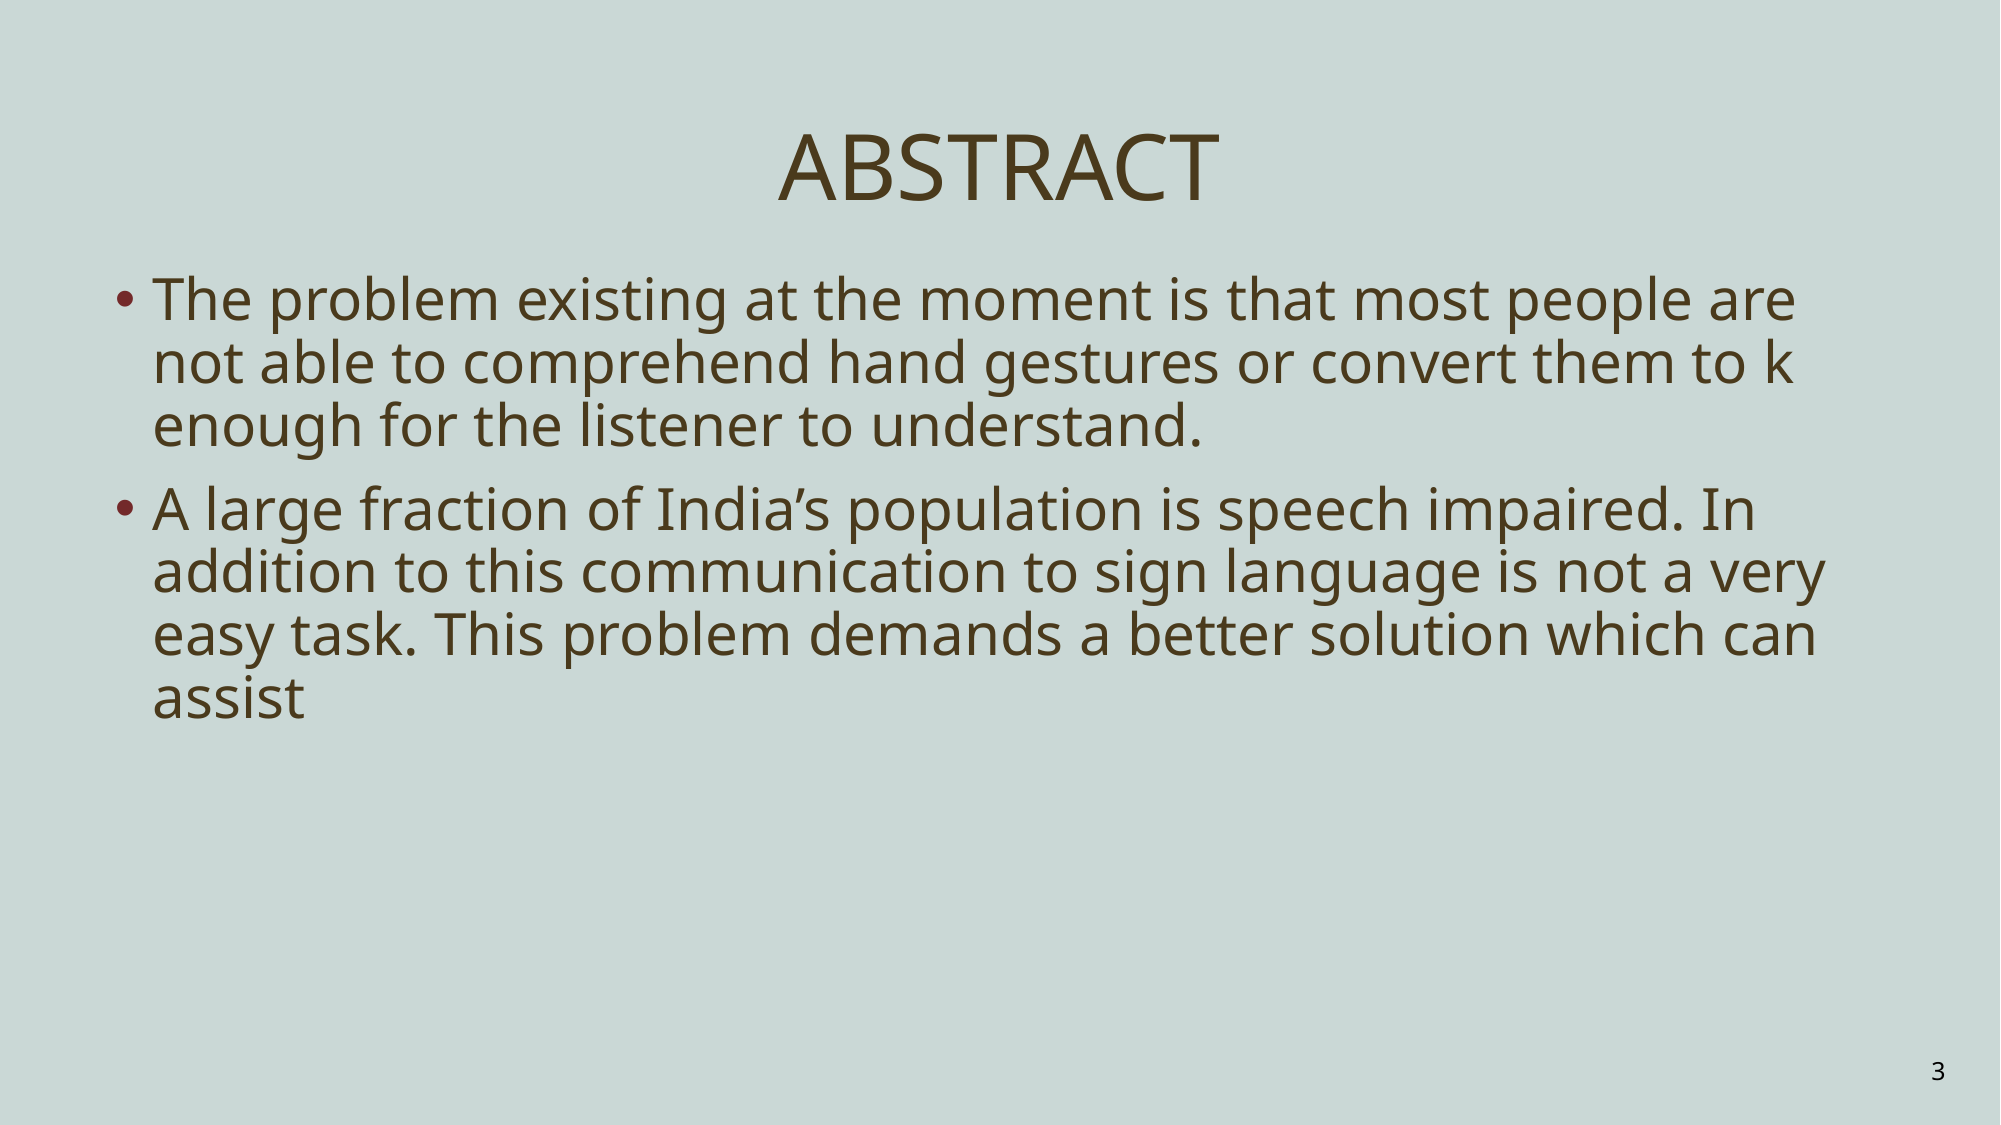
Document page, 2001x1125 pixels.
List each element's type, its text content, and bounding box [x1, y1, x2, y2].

title ABSTRACT [137, 62, 1863, 262]
slide_number 3 [1510, 1042, 1961, 1103]
list The problem existing at the moment is that most people are not able to comprehend hand gestures or convert them to k enough for the listener to understand. A large fraction of India’s population is speech impaired. In addition to this communication to sign language is not a very easy task. This problem demands a better solution which can assist [99, 262, 1900, 1013]
